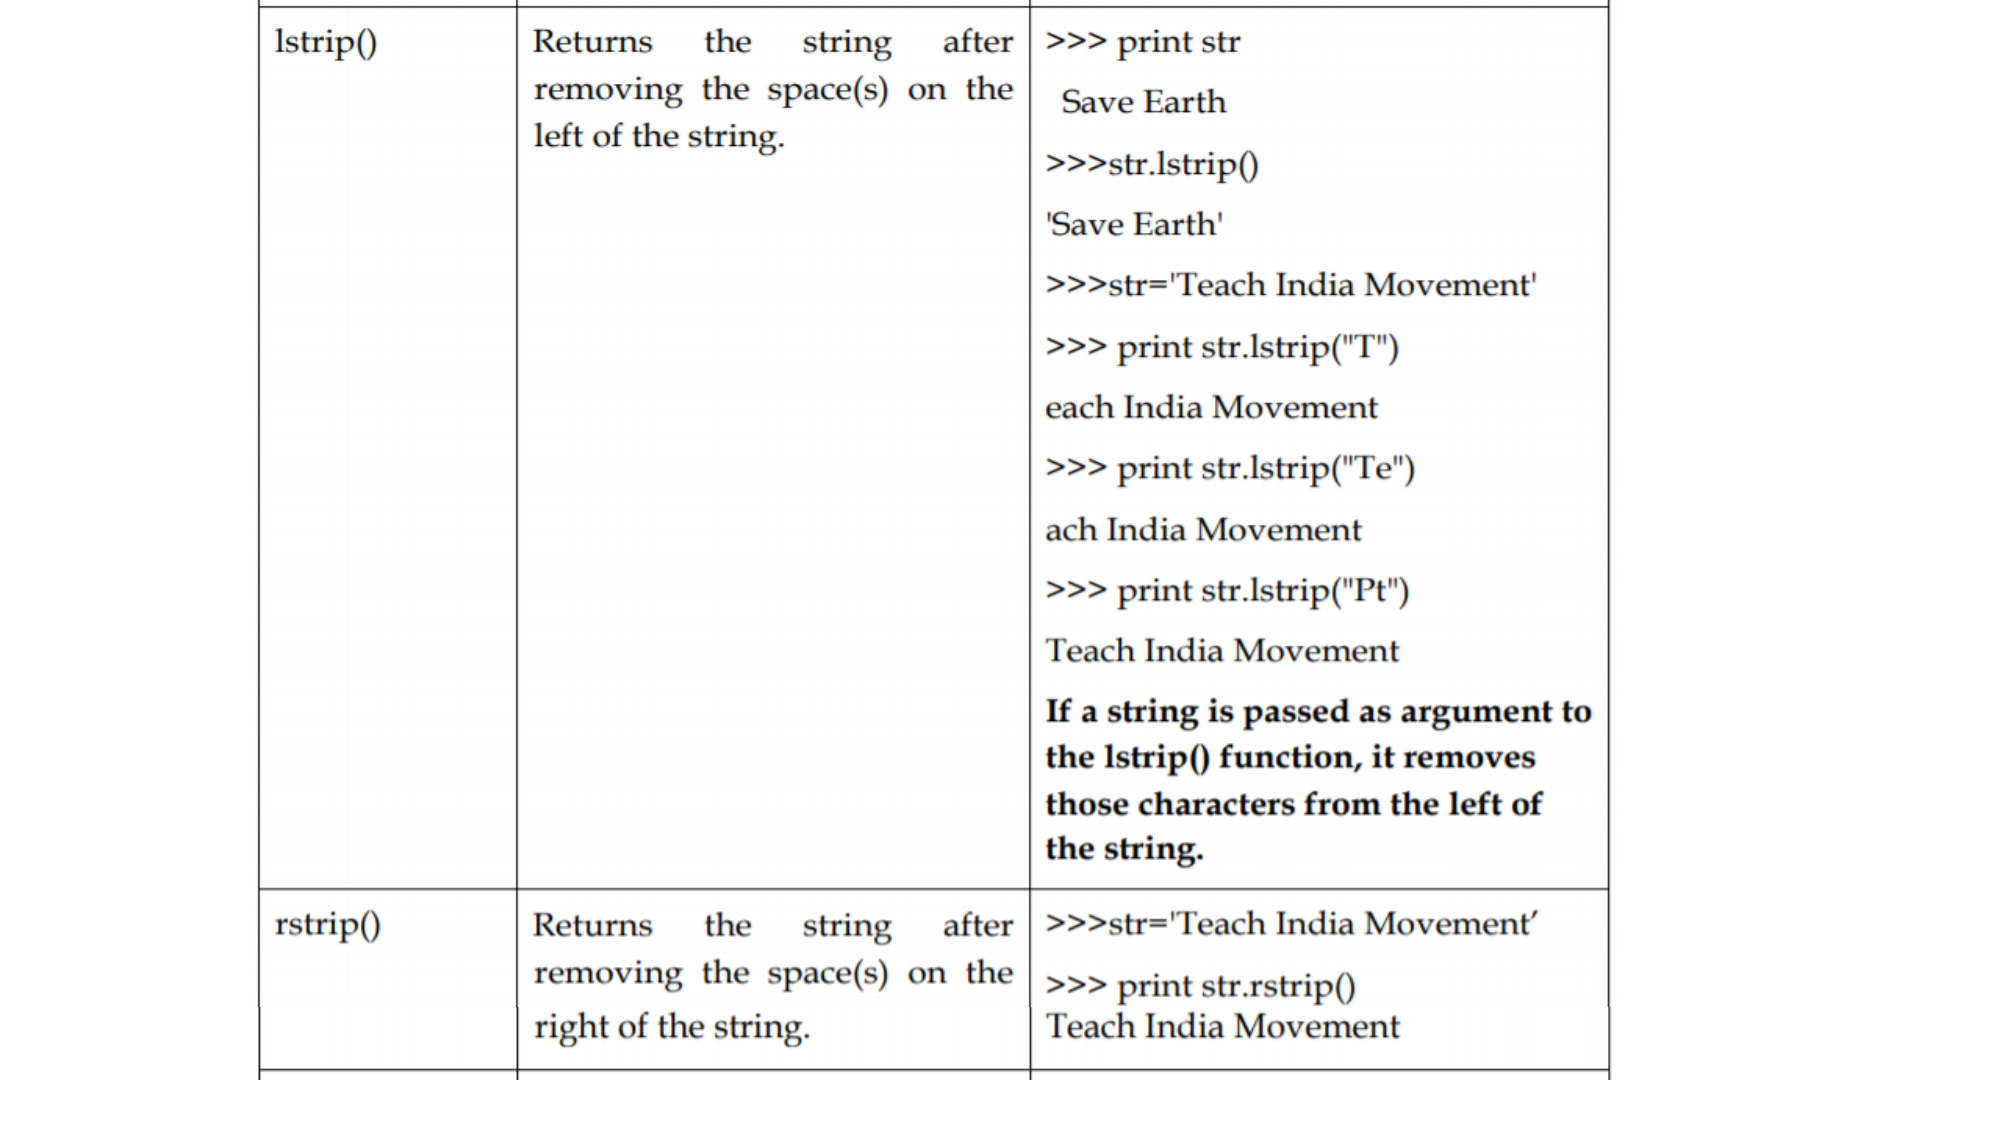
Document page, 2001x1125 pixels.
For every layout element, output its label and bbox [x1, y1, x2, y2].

picture [249, 0, 1619, 1080]
